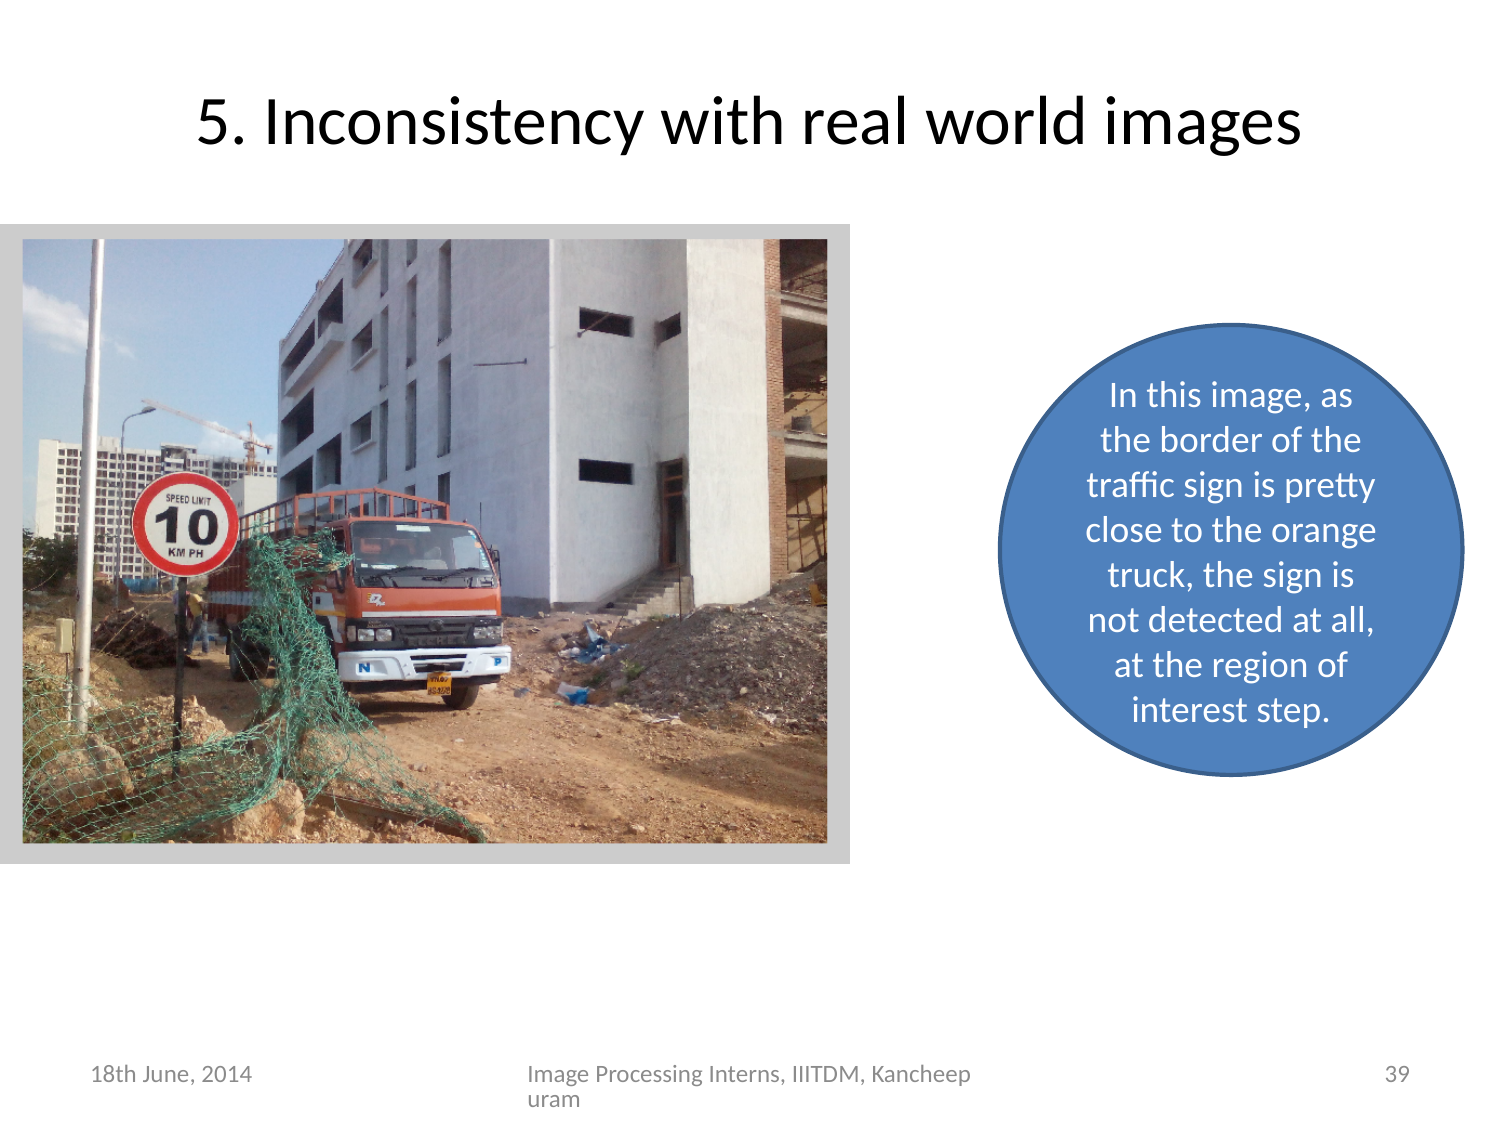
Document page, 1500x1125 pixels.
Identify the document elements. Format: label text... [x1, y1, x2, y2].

title 5. Inconsistency with real world images [75, 45, 1425, 188]
text_box In this image, as the border of the traffic sign is pretty close to the orange truck, the sign is not detected at all, at the region of interest step. [997, 322, 1465, 778]
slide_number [75, 1042, 425, 1103]
footer Image Processing Interns, IIITDM, Kancheepuram [512, 1042, 988, 1103]
picture [0, 224, 851, 865]
slide_number 39 [1074, 1042, 1425, 1103]
